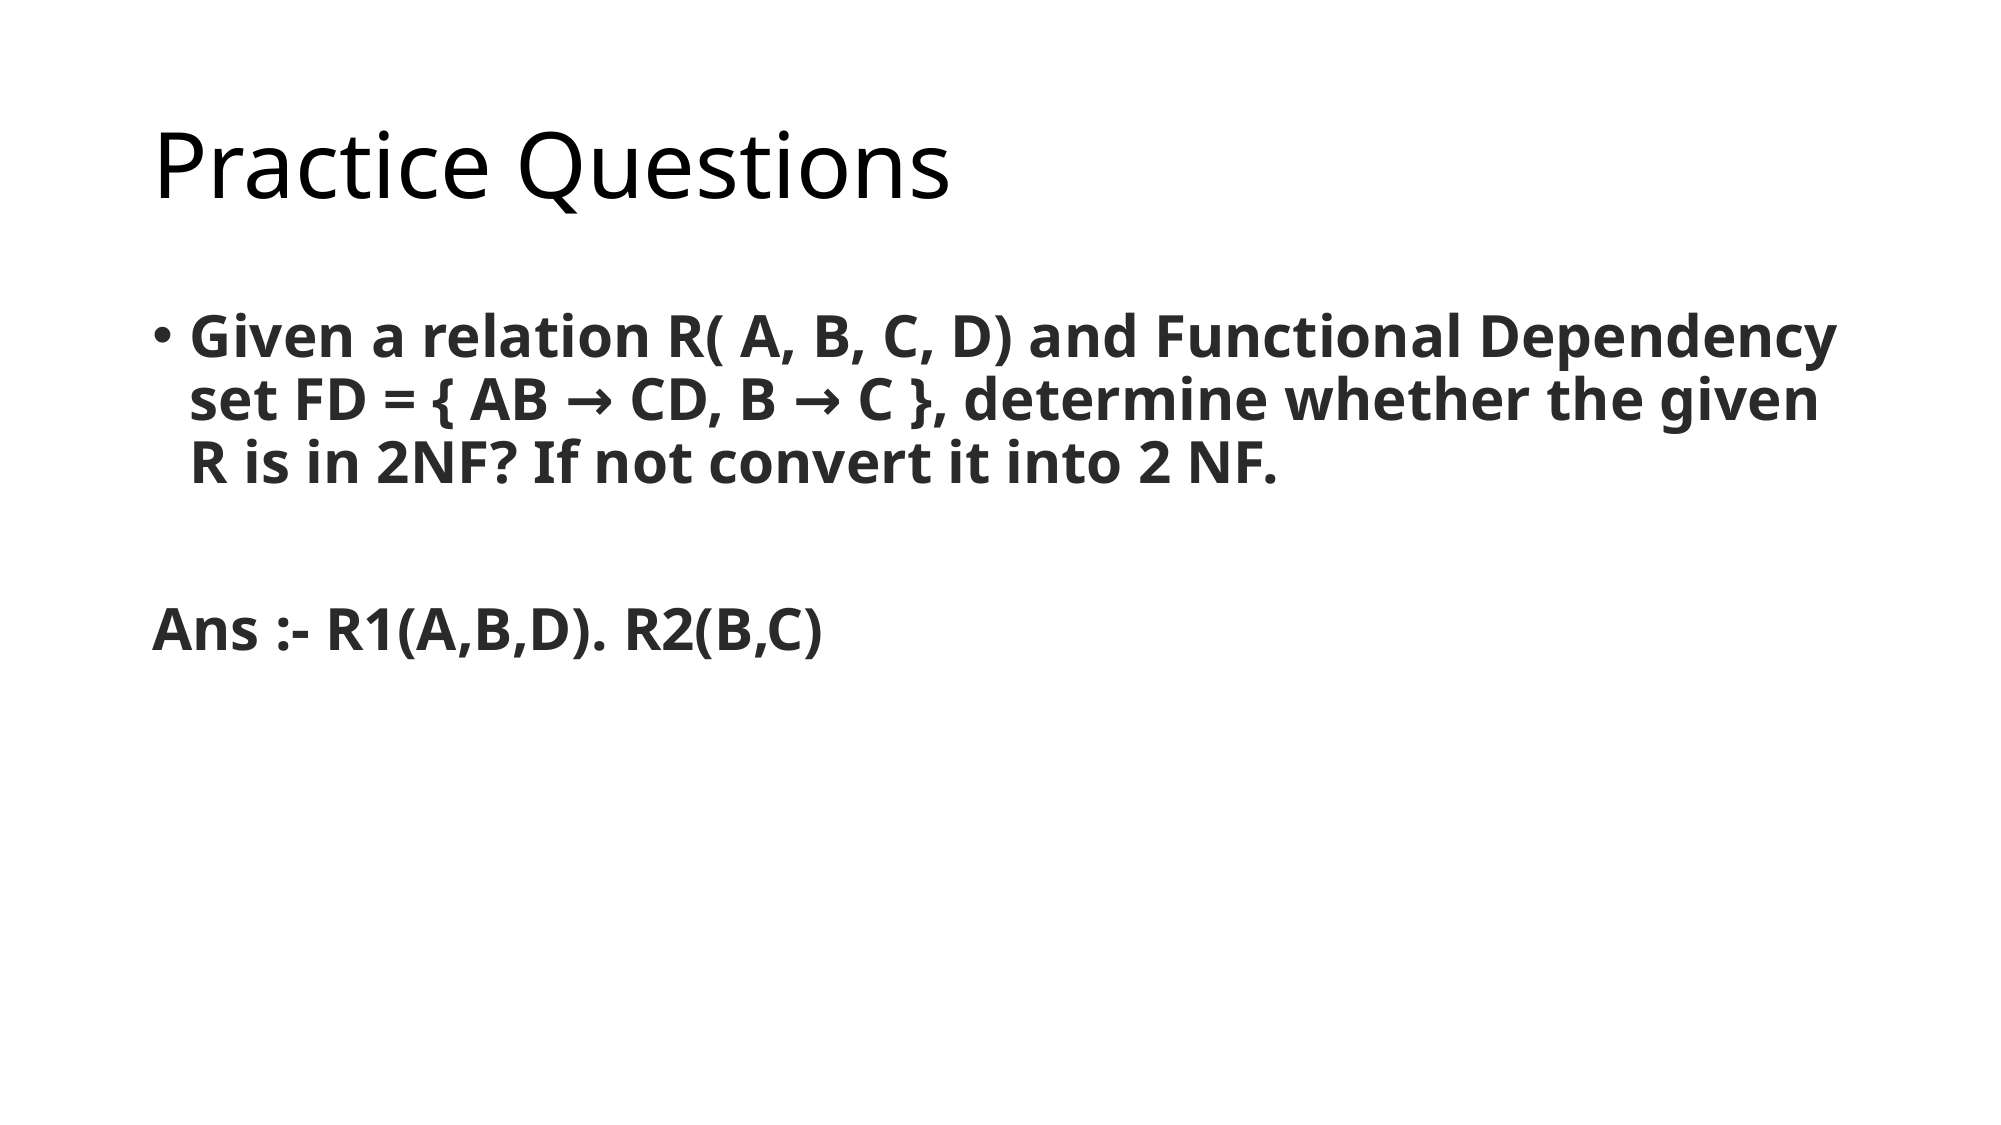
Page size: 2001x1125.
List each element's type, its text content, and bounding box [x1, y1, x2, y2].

title Practice Questions [137, 59, 1863, 278]
list Given a relation R( A, B, C, D) and Functional Dependency set FD = { AB → CD, B → C }, determine whether the given R is in 2NF? If not convert it into 2 NF. Ans :- R1(A,B,D). R2(B,C) [137, 299, 1863, 1014]
